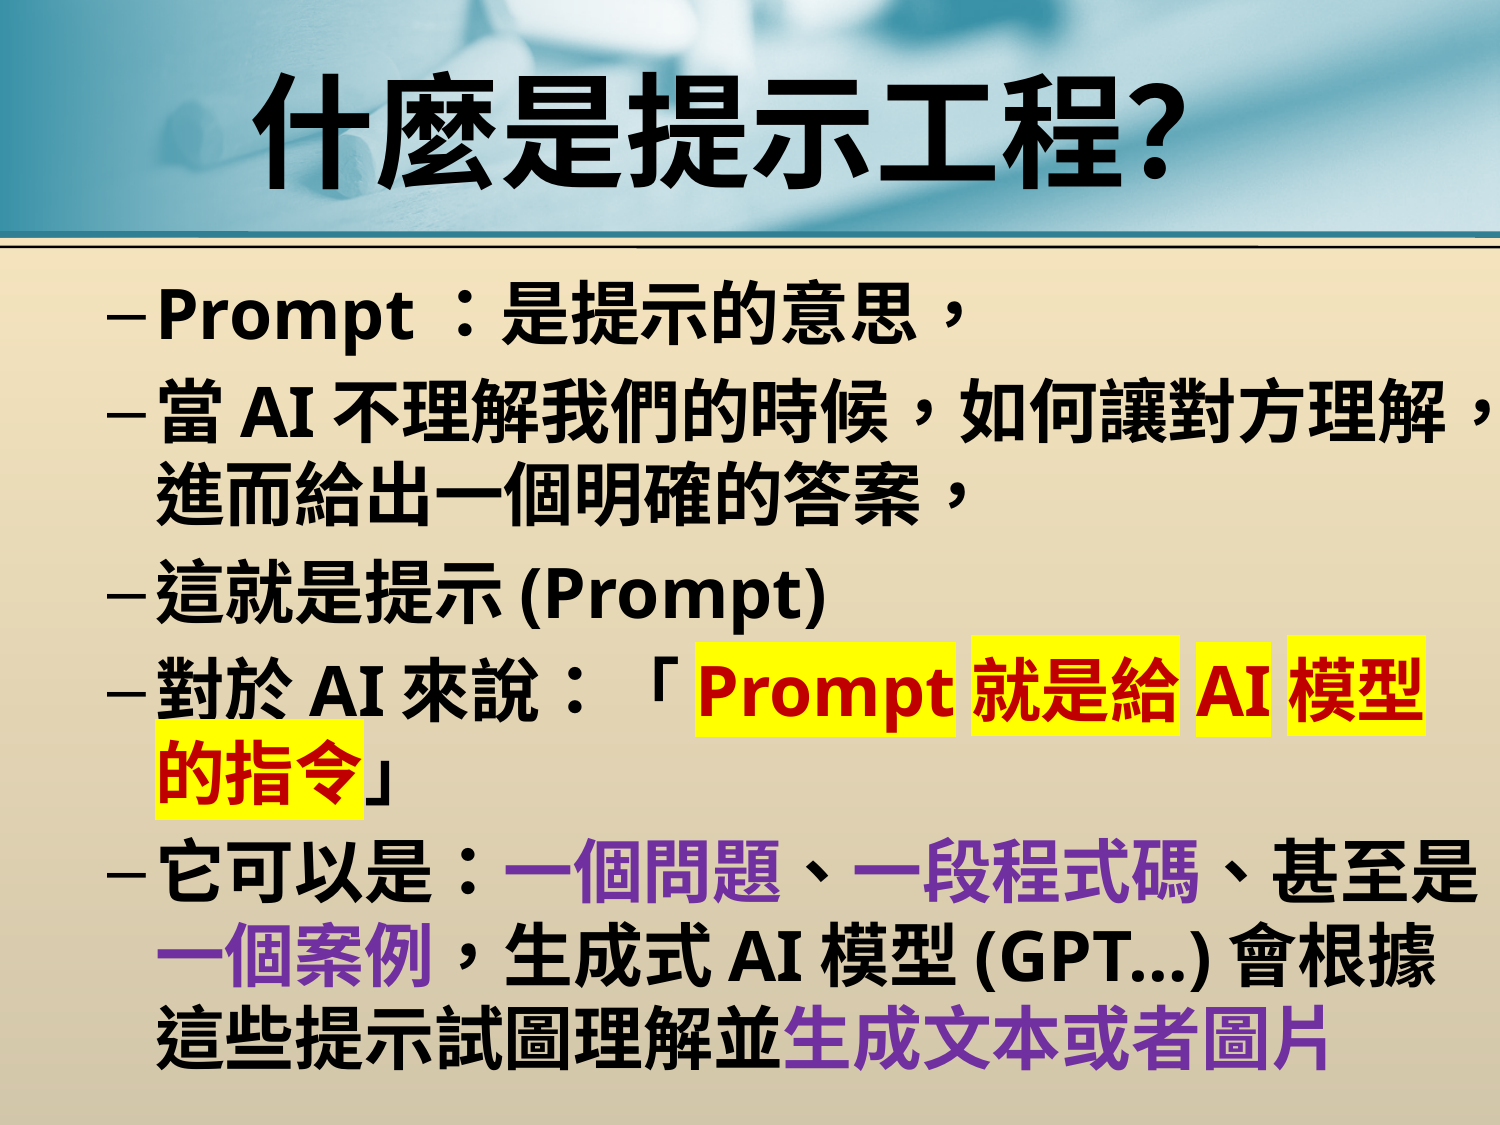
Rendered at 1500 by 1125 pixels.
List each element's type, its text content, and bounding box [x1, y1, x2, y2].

title 什麼是提示工程？ [75, 24, 1425, 233]
list Prompt：是提示的意思， 當AI不理解我們的時候，如何讓對方理解，進而給出一個明確的答案， 這就是提示(Prompt) 對於AI來說：「Prompt就是給AI模型的指令」 它可以是：一個問題、一段程式碼、甚至是一個案例，生成式AI模型(GPT…)會根據這些提示試圖理解並生成文本或者圖片 [17, 262, 1500, 1100]
